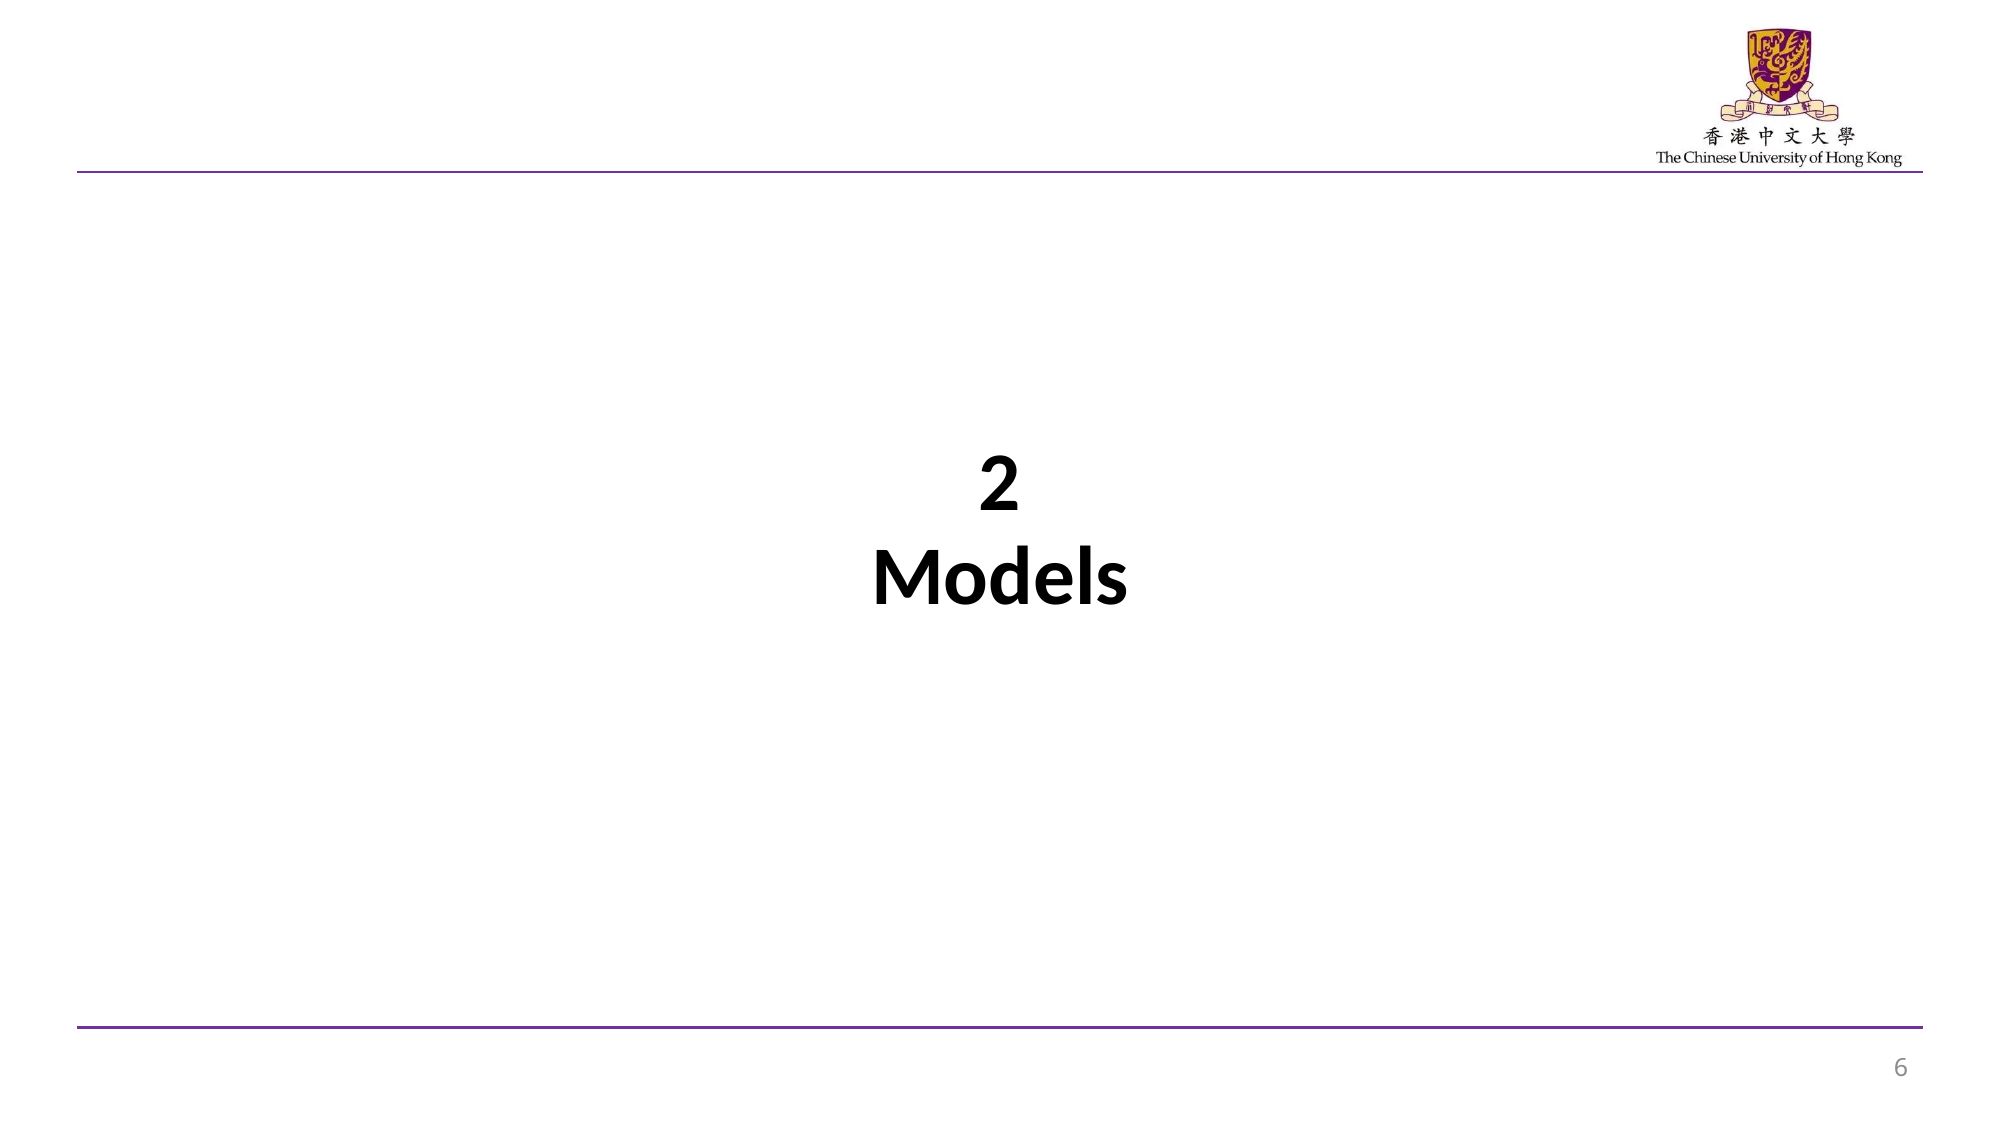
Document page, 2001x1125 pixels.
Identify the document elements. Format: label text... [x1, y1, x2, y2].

slide_number 5 [1473, 1038, 1924, 1099]
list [1644, 17, 1924, 171]
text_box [52, 419, 1948, 630]
